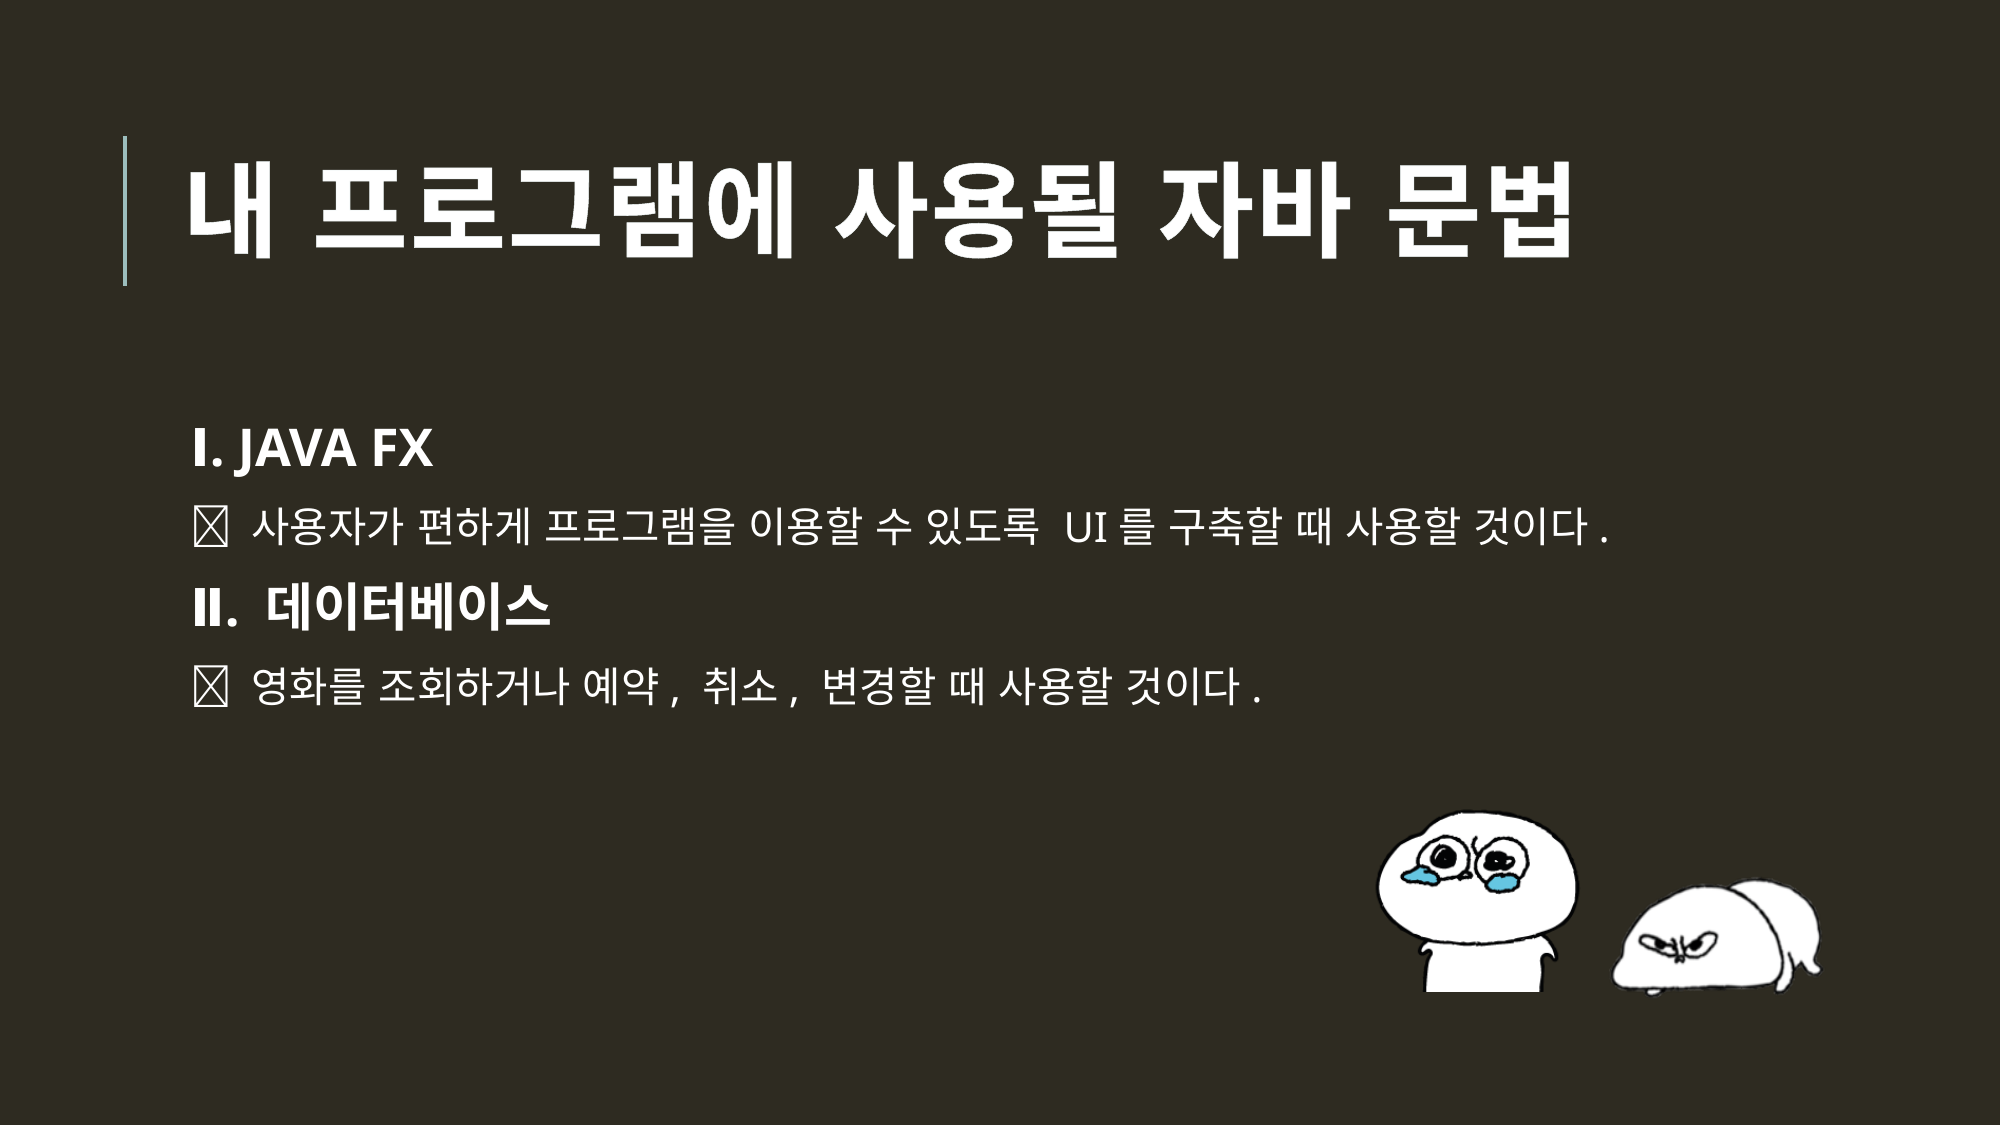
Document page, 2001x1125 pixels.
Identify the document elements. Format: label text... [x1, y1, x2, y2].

title 내 프로그램에 사용될 자바 문법 [168, 96, 1763, 342]
list Ⅰ. JAVA FX  사용자가 편하게 프로그램을 이용할 수 있도록 UI를 구축할 때 사용할 것이다. Ⅱ. 데이터베이스  영화를 조회하거나 예약, 취소, 변경할 때 사용할 것이다. [168, 414, 1763, 729]
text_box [1563, 783, 1872, 1057]
picture [1362, 764, 1591, 993]
